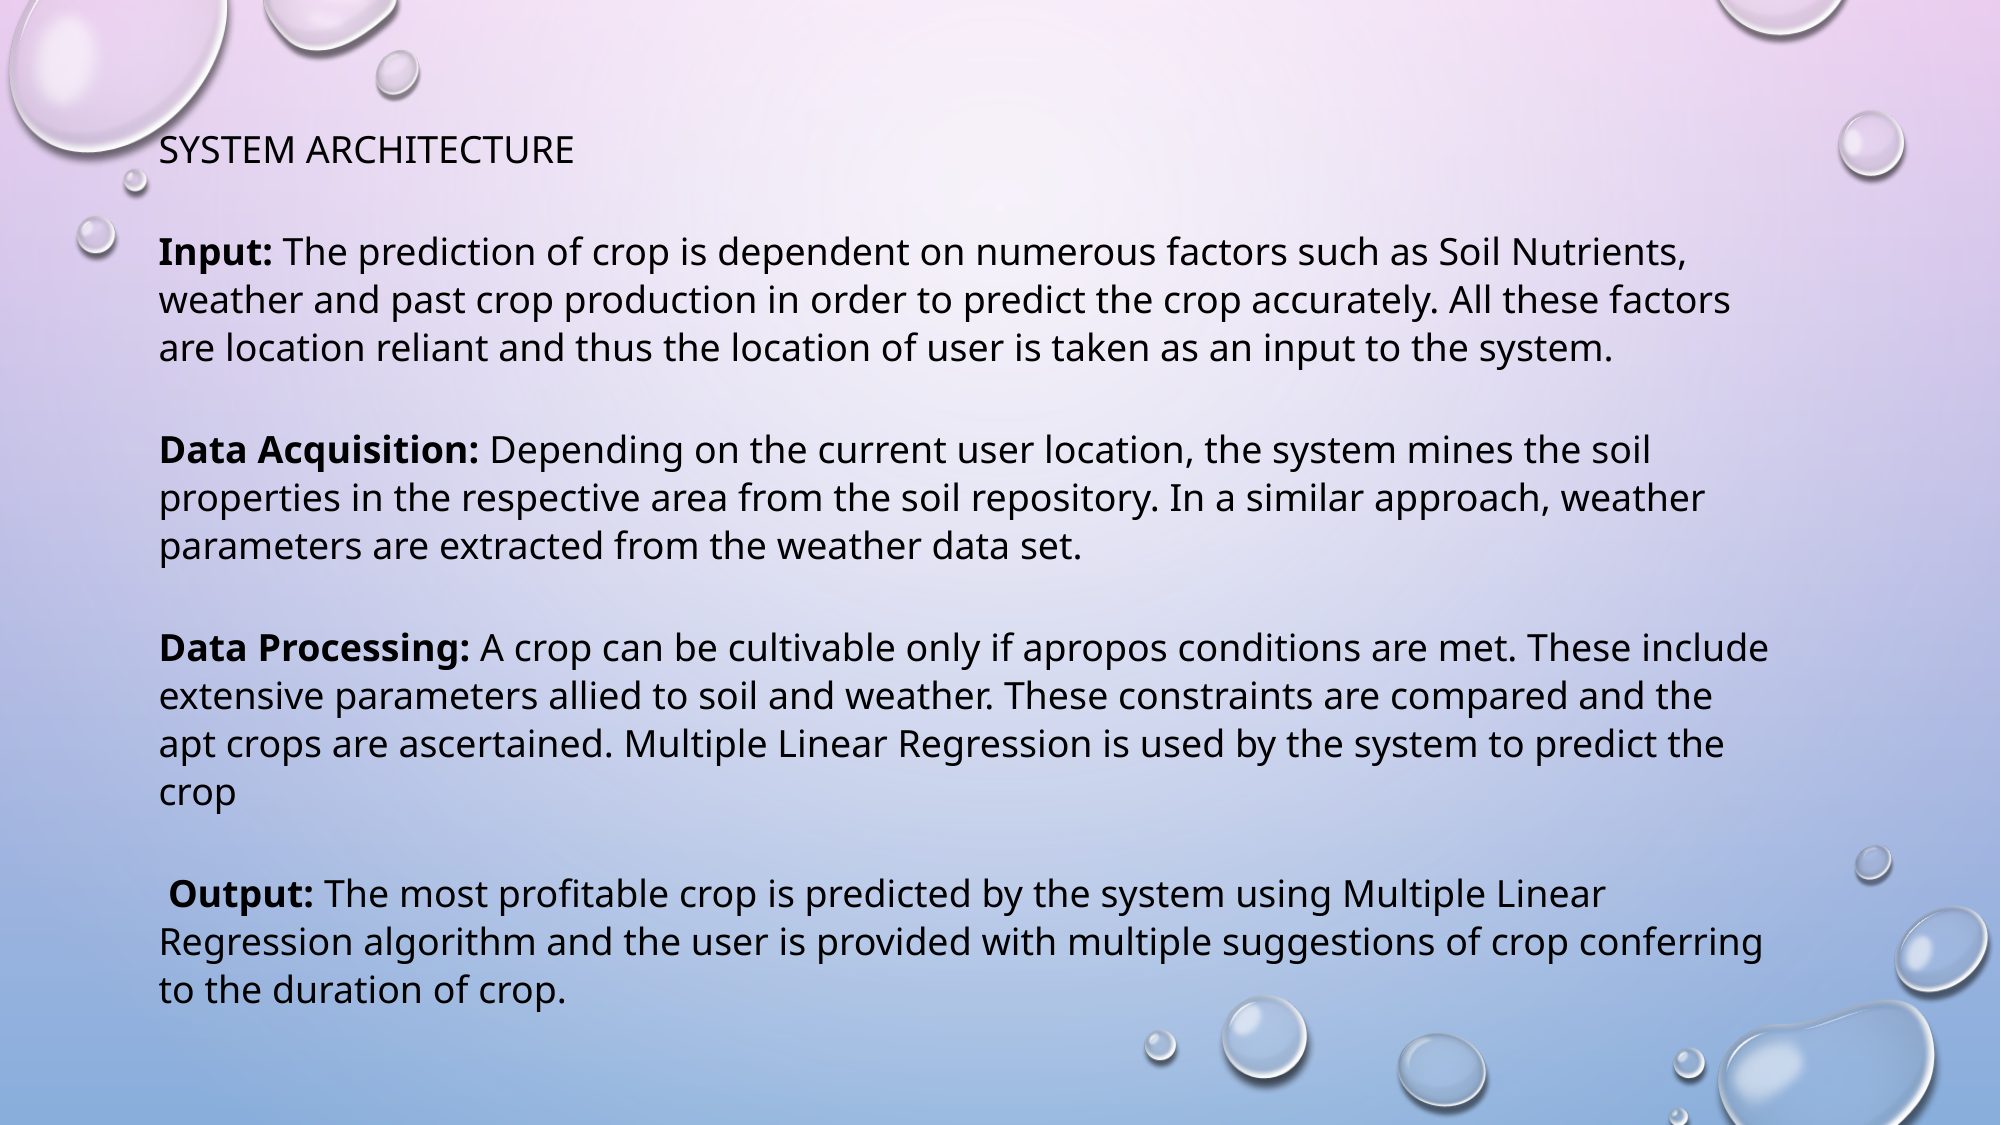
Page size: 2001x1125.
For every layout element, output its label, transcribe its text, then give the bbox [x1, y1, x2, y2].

picture [0, 0, 2000, 1125]
text_box SYSTEM ARCHITECTURE Input: The prediction of crop is dependent on numerous factors such as Soil Nutrients, weather and past crop production in order to predict the crop accurately. All these factors are location reliant and thus the location of user is taken as an input to the system. Data Acquisition: Depending on the current user location, the system mines the soil properties in the respective area from the soil repository. In a similar approach, weather parameters are extracted from the weather data set. Data Processing: A crop can be cultivable only if apropos conditions are met. These include extensive parameters allied to soil and weather. These constraints are compared and the apt crops are ascertained. Multiple Linear Regression is used by the system to predict the crop Output: The most profitable crop is predicted by the system using Multiple Linear Regression algorithm and the user is provided with multiple suggestions of crop conferring to the duration of crop. [143, 115, 1796, 1019]
